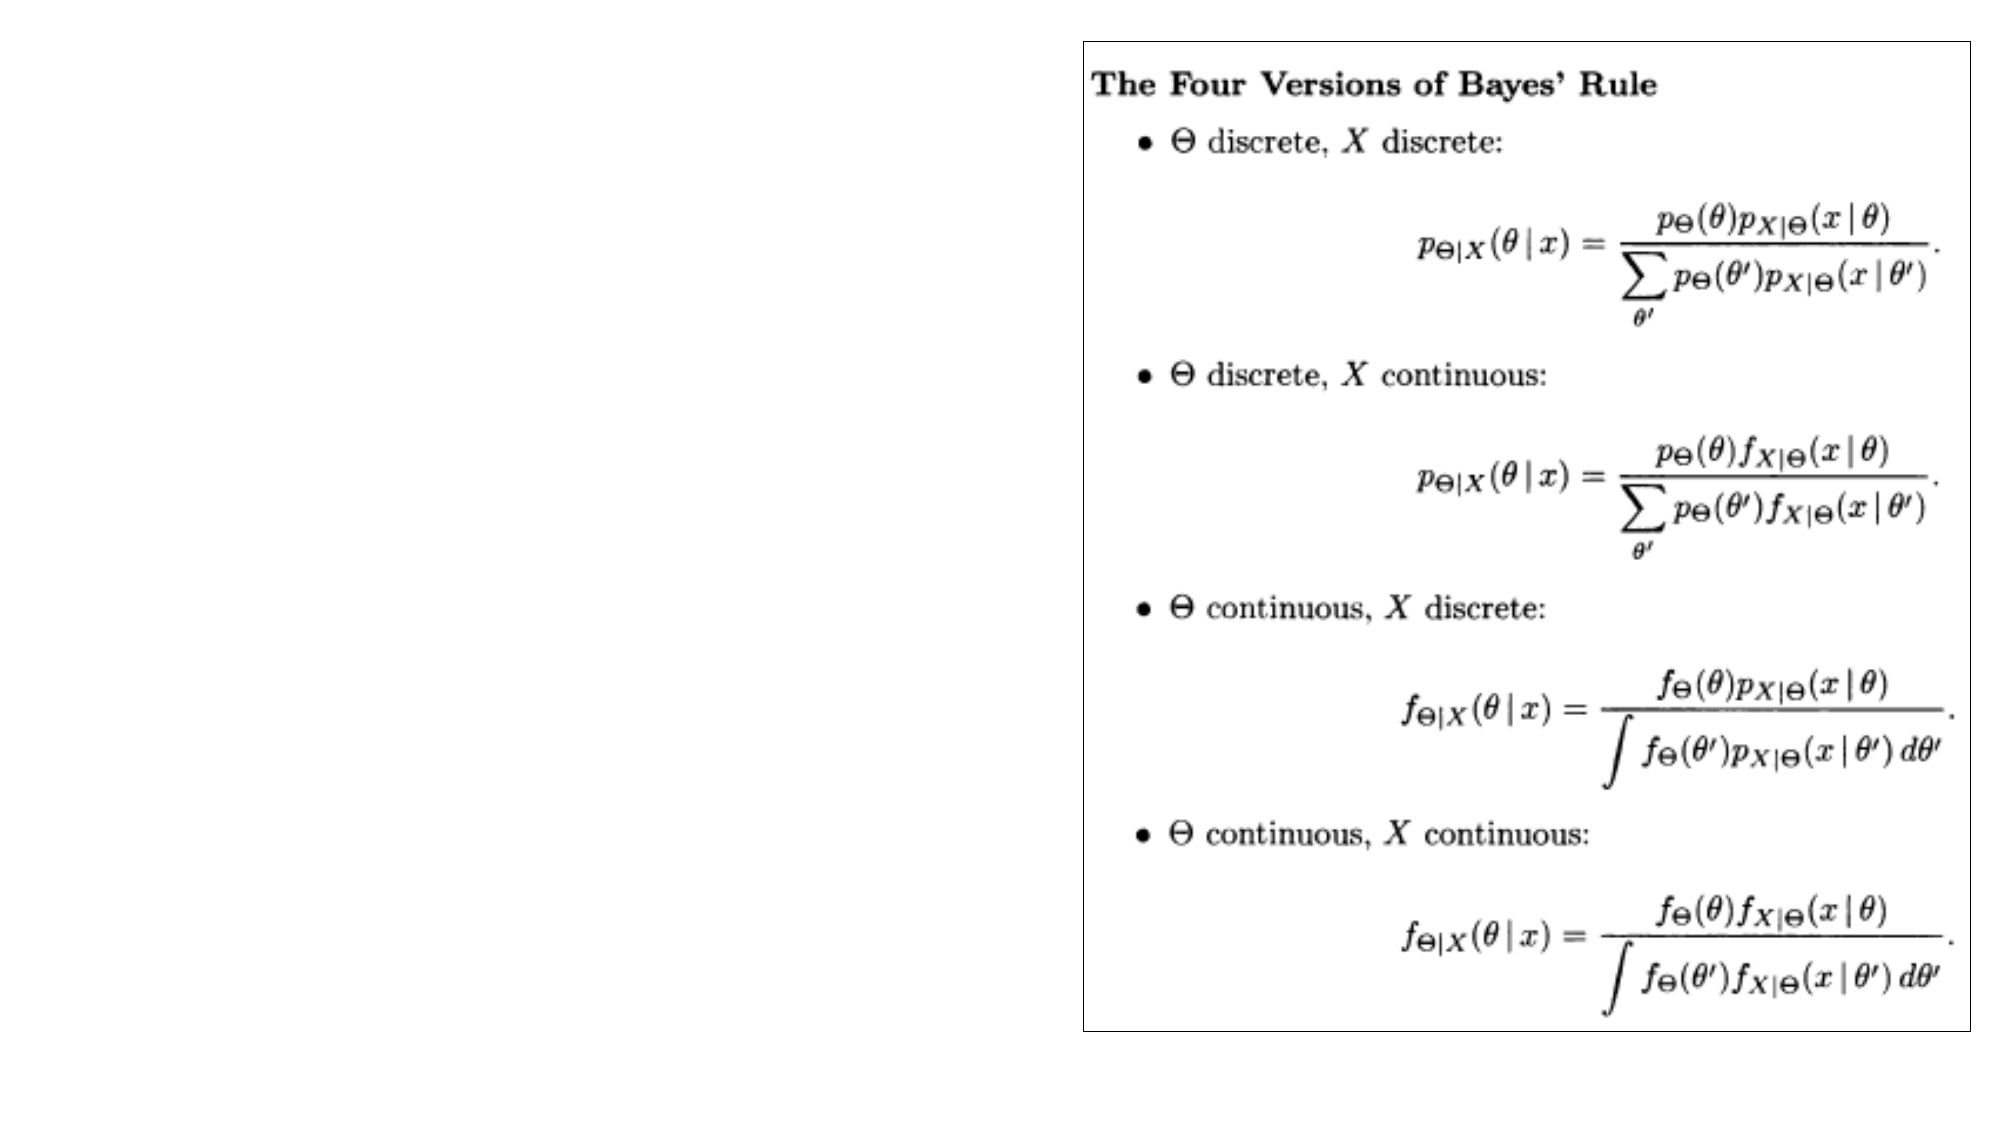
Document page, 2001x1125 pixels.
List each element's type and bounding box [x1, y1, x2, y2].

picture [1083, 41, 1971, 1032]
